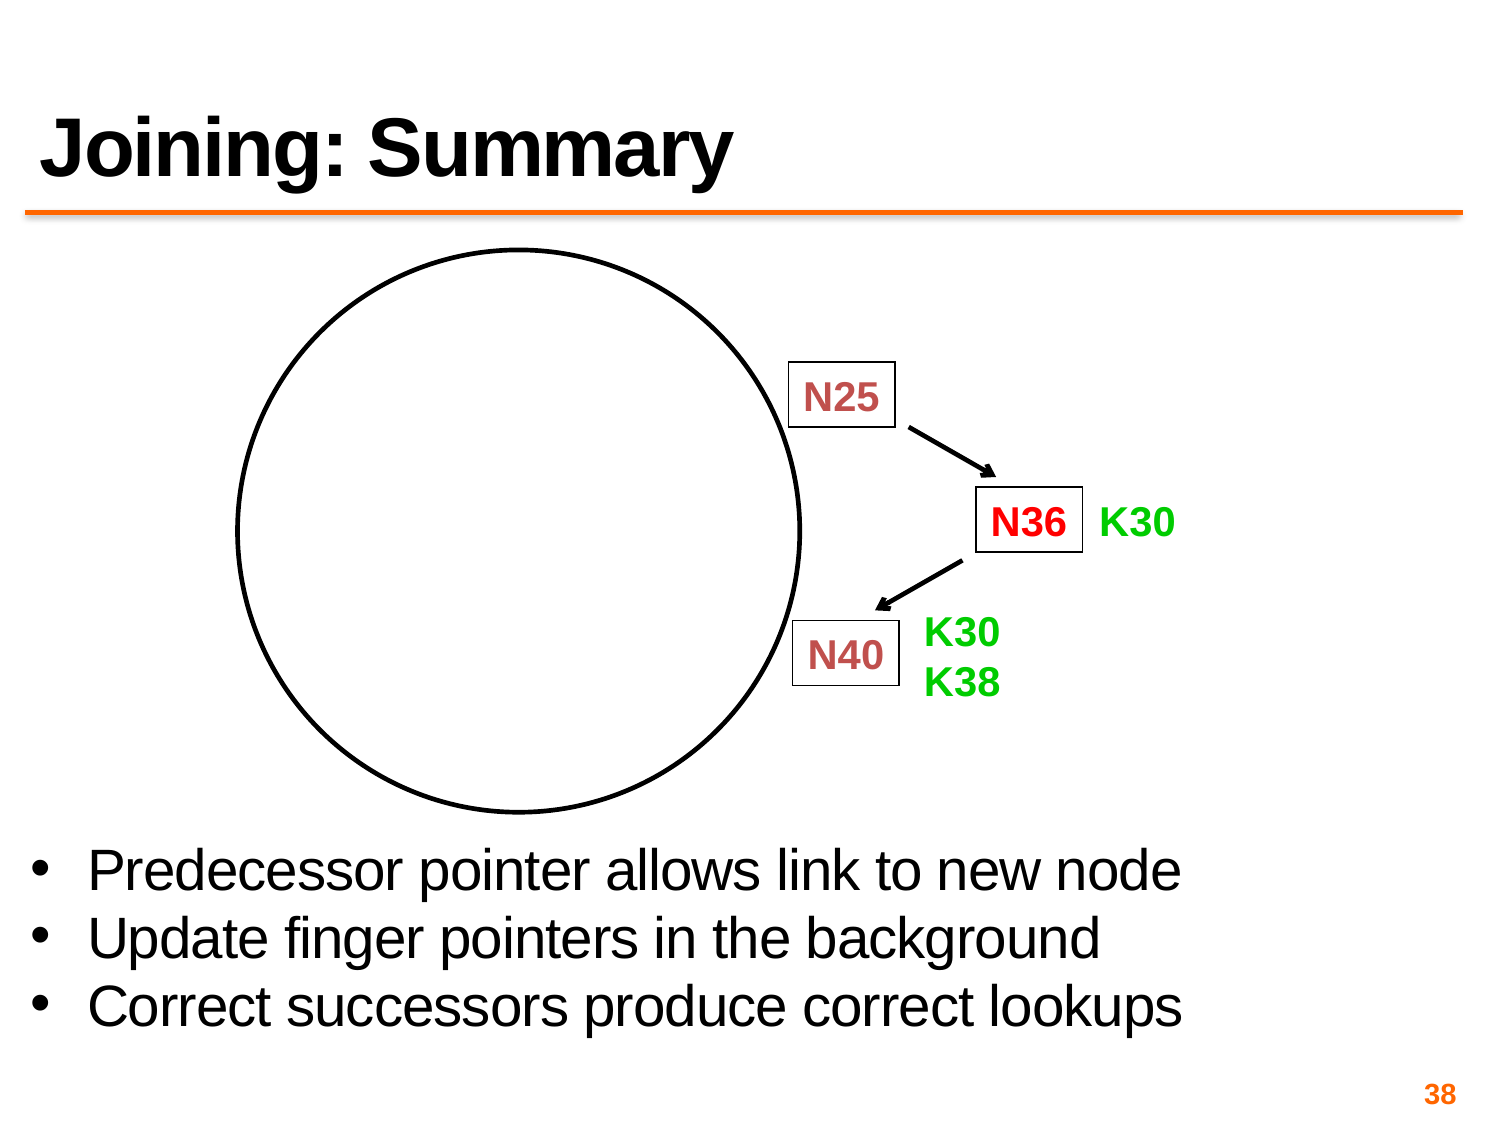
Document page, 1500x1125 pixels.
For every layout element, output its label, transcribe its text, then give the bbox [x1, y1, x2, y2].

text_box K30 K38 [909, 597, 1016, 712]
text_box K30 [1084, 487, 1191, 552]
text_box N36 [975, 487, 1083, 552]
list Predecessor pointer allows link to new node Update finger pointers in the background Correct successors produce correct lookups [24, 839, 1463, 1063]
title Joining: Summary [24, 24, 1463, 201]
text_box N25 [788, 362, 895, 427]
slide_number 38 [1112, 1074, 1463, 1110]
text_box [908, 426, 997, 477]
text_box [237, 249, 800, 813]
text_box [874, 560, 963, 611]
text_box N40 [792, 620, 899, 686]
